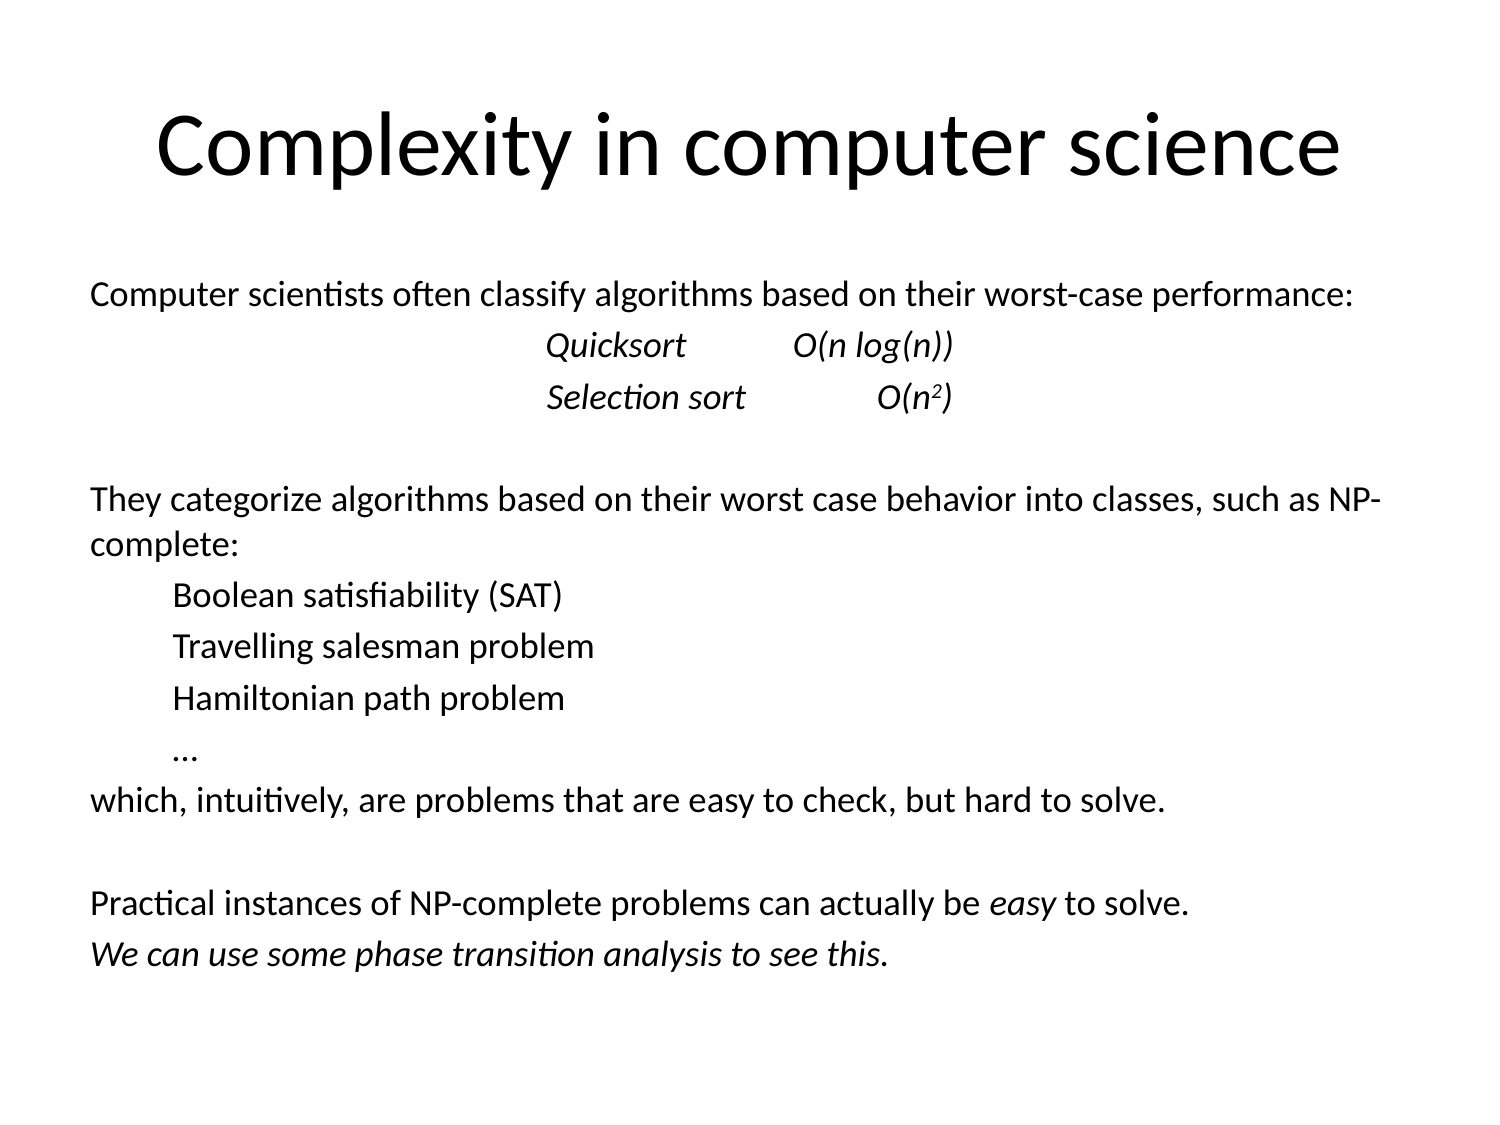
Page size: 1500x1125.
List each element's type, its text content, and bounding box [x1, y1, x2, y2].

list Computer scientists often classify algorithms based on their worst-case performance: Quicksort O(n log(n)) Selection sort O(n2) They categorize algorithms based on their worst case behavior into classes, such as NP-complete: Boolean satisfiability (SAT) Travelling salesman problem Hamiltonian path problem … which, intuitively, are problems that are easy to check, but hard to solve. Practical instances of NP-complete problems can actually be easy to solve. We can use some phase transition analysis to see this. [75, 262, 1425, 1005]
title Complexity in computer science [75, 45, 1425, 233]
